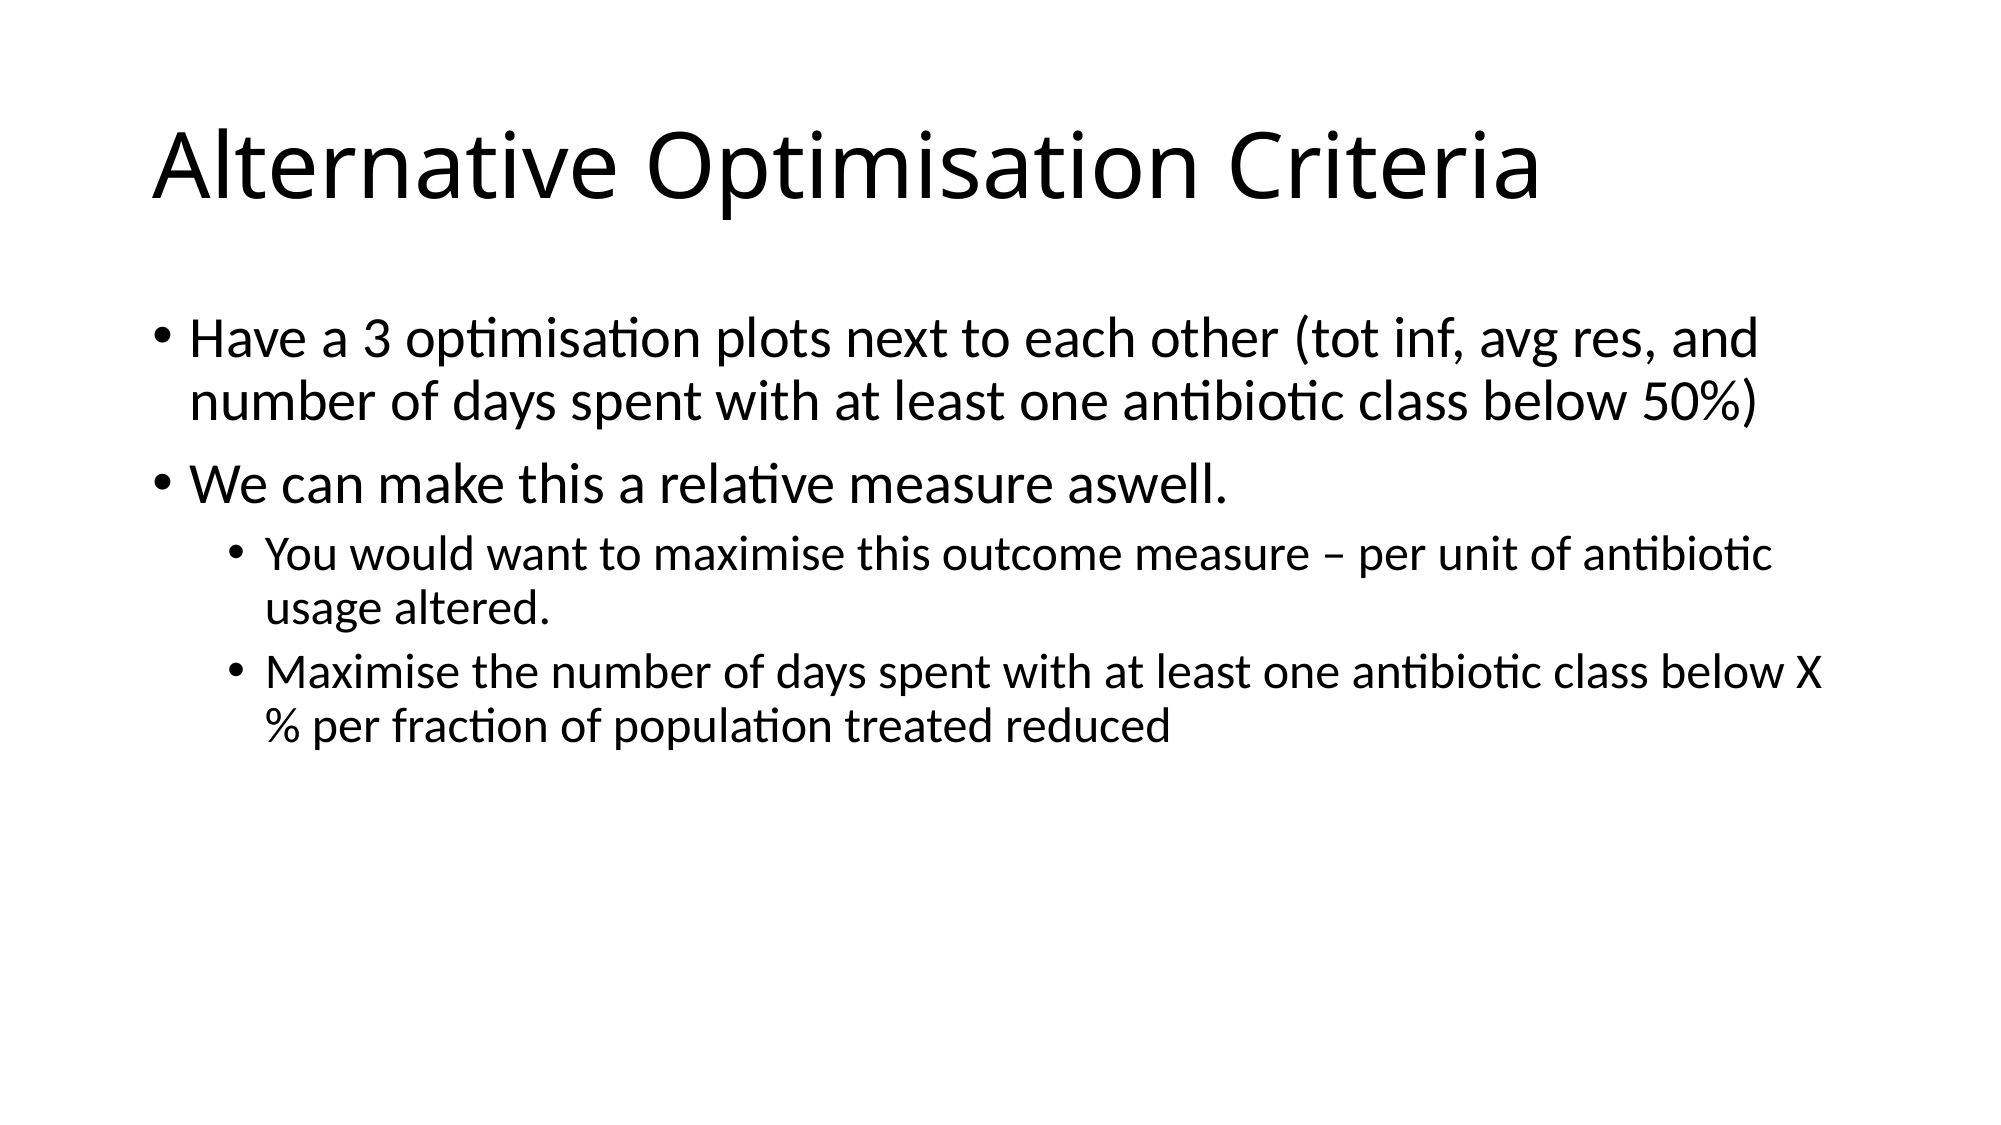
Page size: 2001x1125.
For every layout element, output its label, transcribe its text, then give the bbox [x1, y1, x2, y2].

title Alternative Optimisation Criteria [137, 59, 1863, 278]
list Have a 3 optimisation plots next to each other (tot inf, avg res, and number of days spent with at least one antibiotic class below 50%) We can make this a relative measure aswell. You would want to maximise this outcome measure – per unit of antibiotic usage altered. Maximise the number of days spent with at least one antibiotic class below X% per fraction of population treated reduced [137, 299, 1863, 1014]
